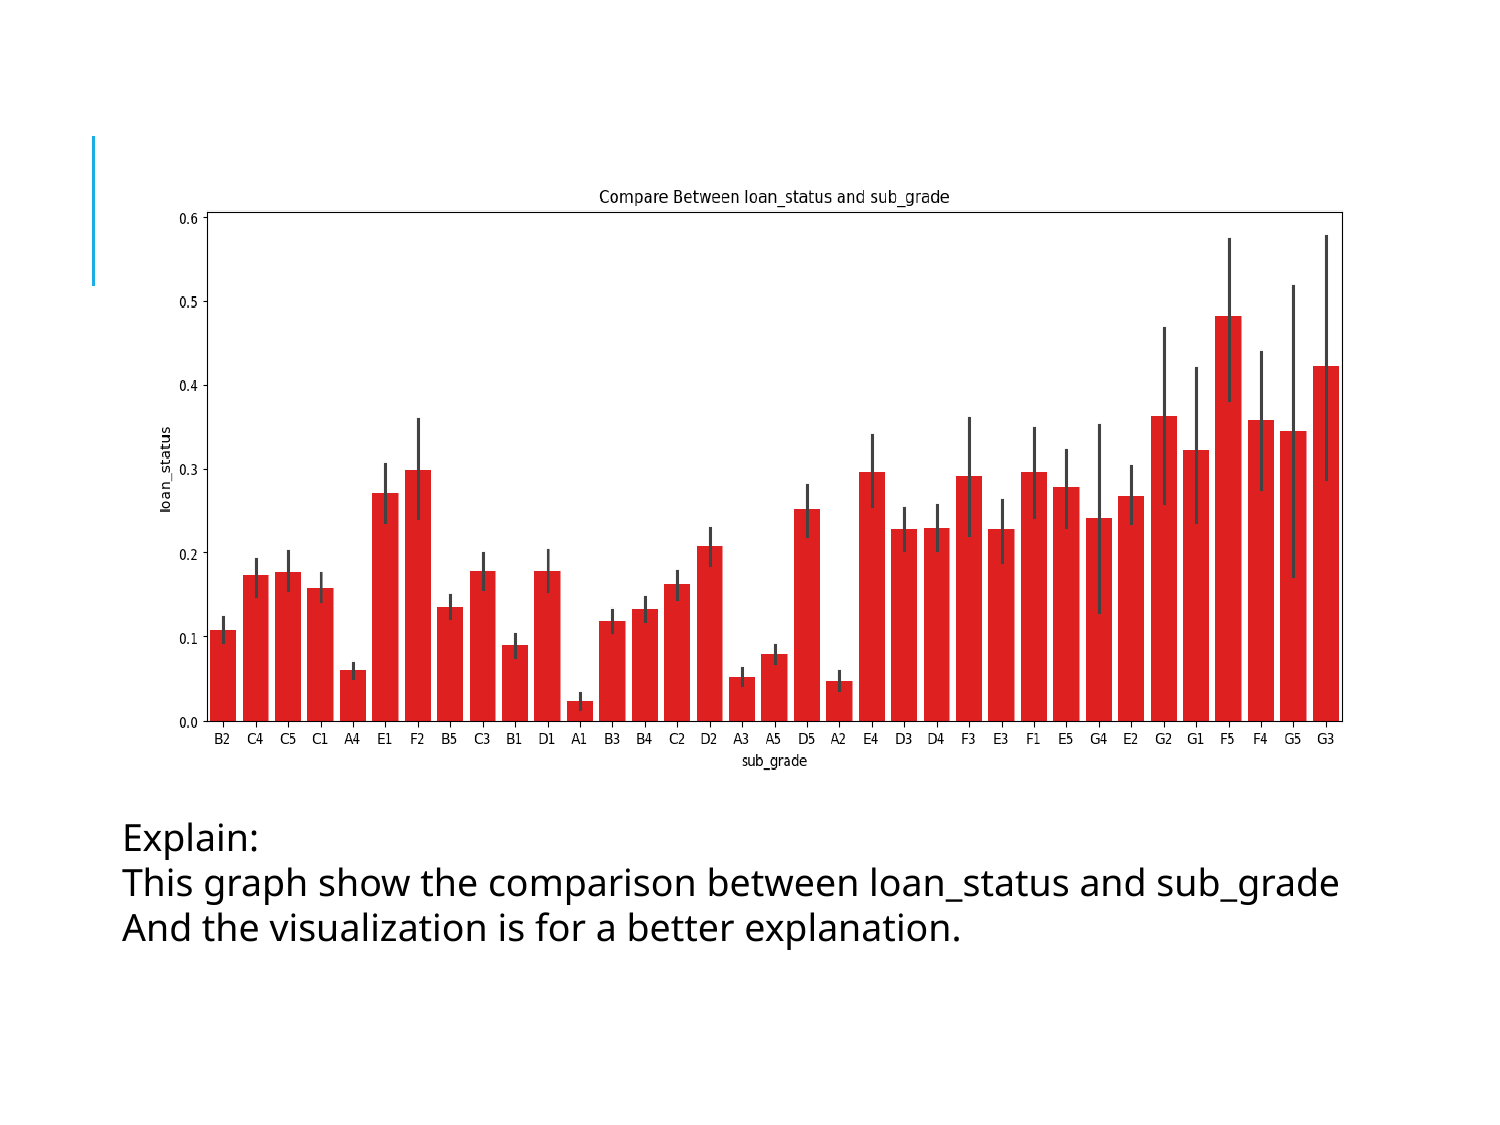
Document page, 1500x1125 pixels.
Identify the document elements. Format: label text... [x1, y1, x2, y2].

picture [149, 179, 1351, 781]
text_box Explain: This graph show the comparison between loan_status and sub_grade And the visualization is for a better explanation. [107, 806, 1357, 956]
